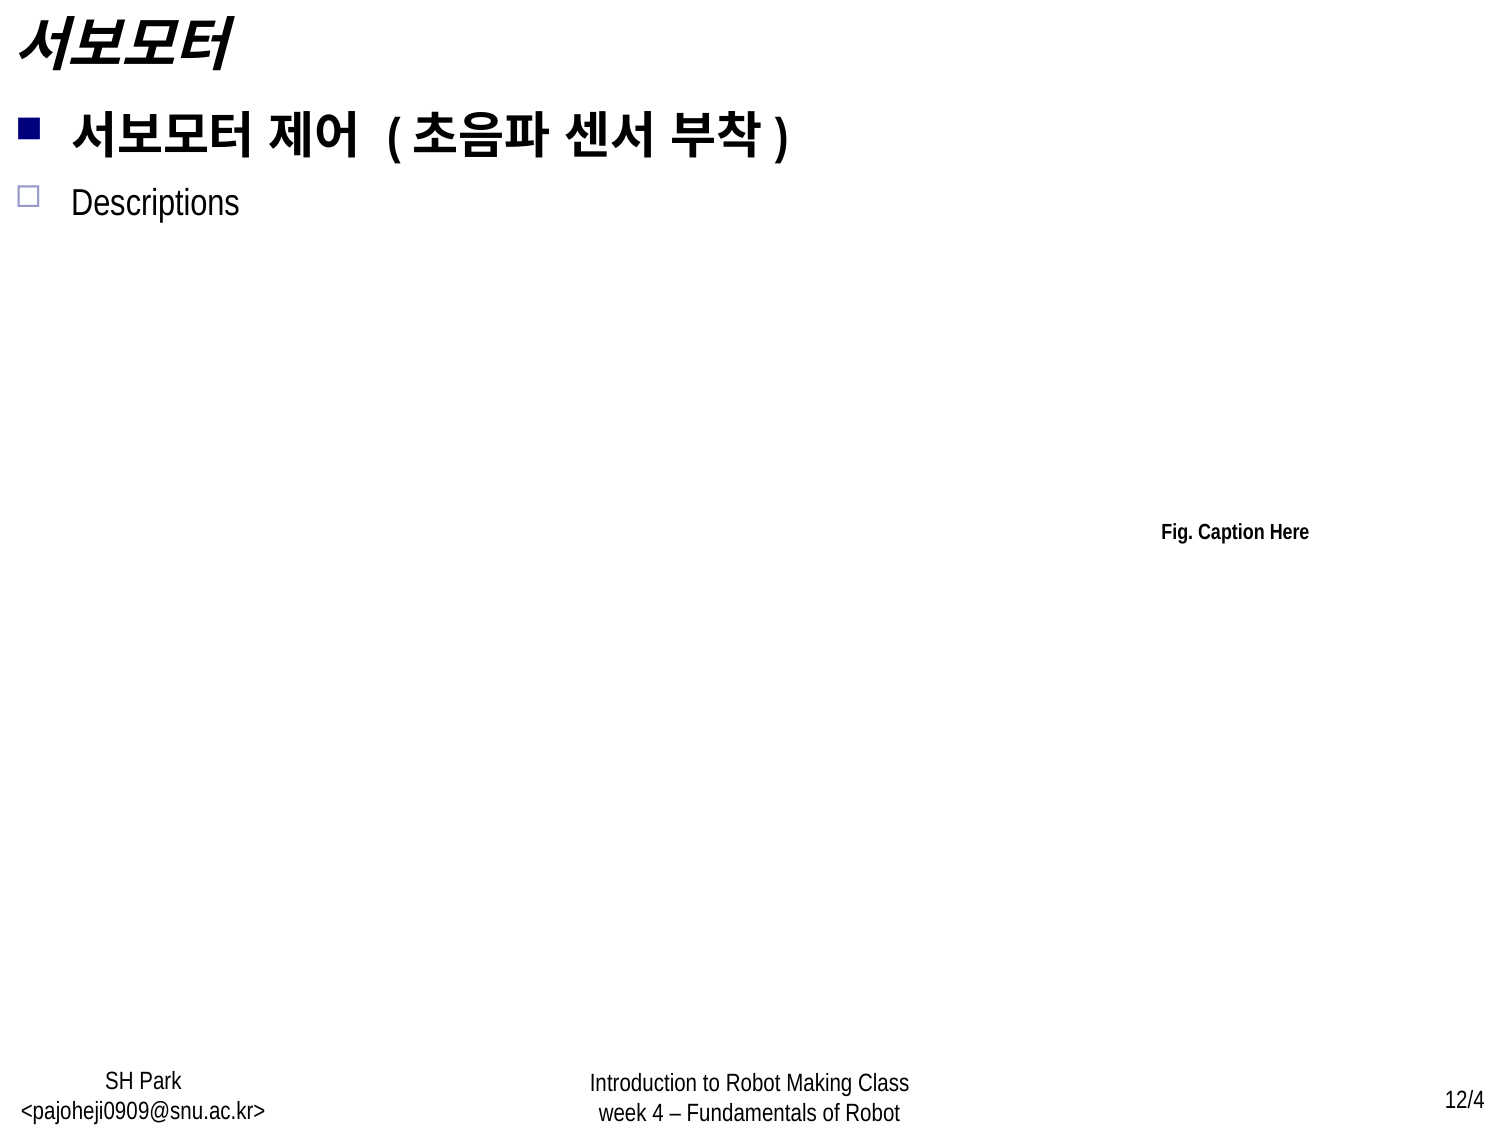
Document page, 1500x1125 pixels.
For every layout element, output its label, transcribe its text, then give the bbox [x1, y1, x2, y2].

text_box Fig. Caption Here [971, 509, 1500, 551]
text_box Descriptions [0, 178, 1471, 224]
text_box 서보모터 [0, 0, 1500, 85]
text_box 서보모터 제어 (초음파 센서 부착) [0, 103, 1198, 164]
footer Introduction to Robot Making Class week 4 – Fundamentals of Robot [288, 1058, 1500, 1125]
slide_number SH Park <pajoheji0909@snu.ac.kr> [0, 1057, 288, 1125]
